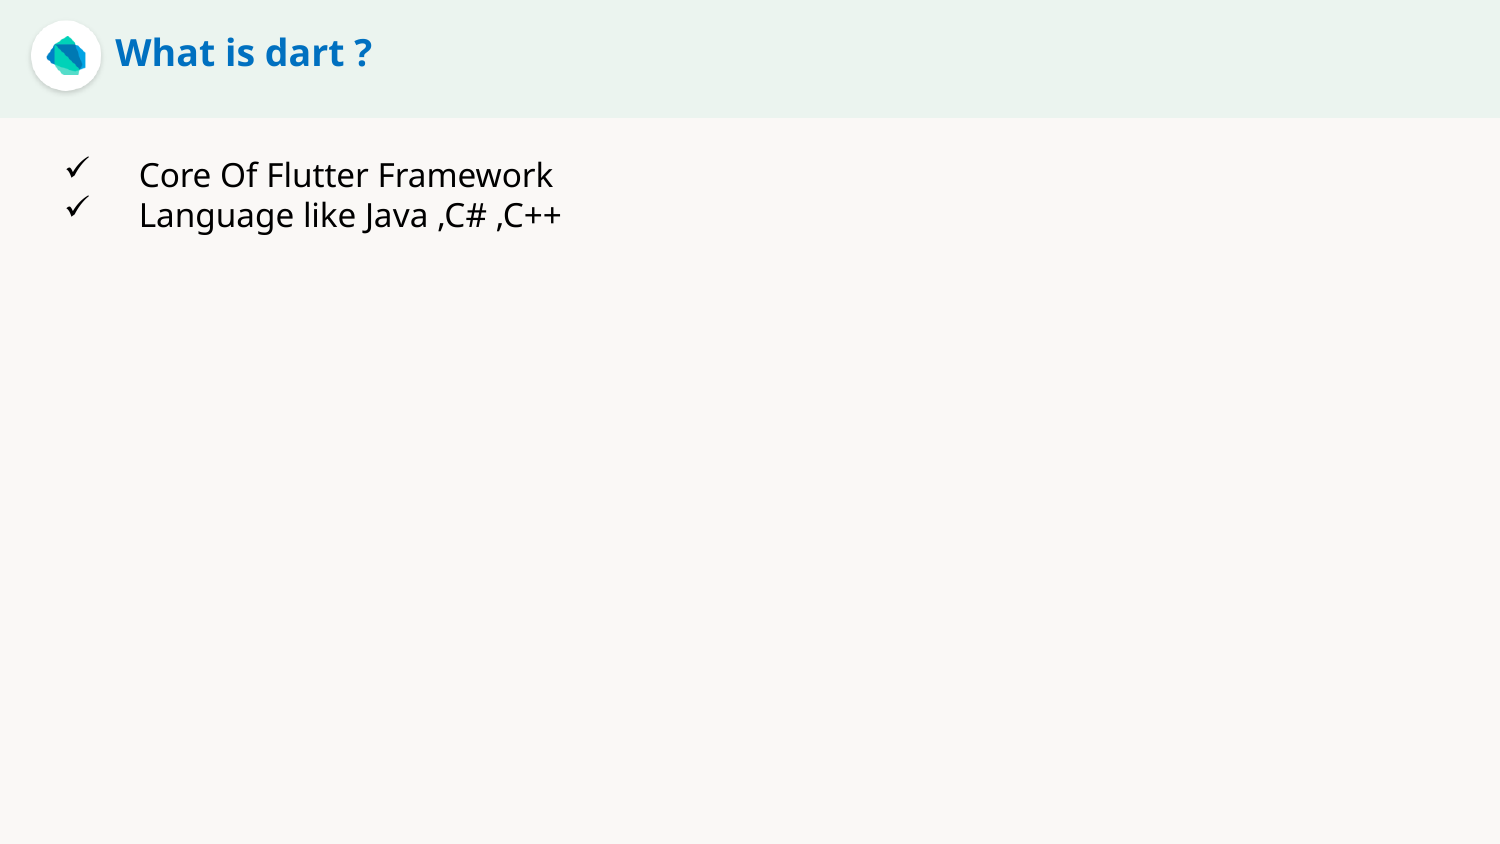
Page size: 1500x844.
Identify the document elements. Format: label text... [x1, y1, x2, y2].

text_box Core Of Flutter Framework Language like Java ,C# ,C++ [49, 146, 587, 242]
text_box What is dart ? [100, 21, 388, 82]
picture [0, 0, 1500, 844]
